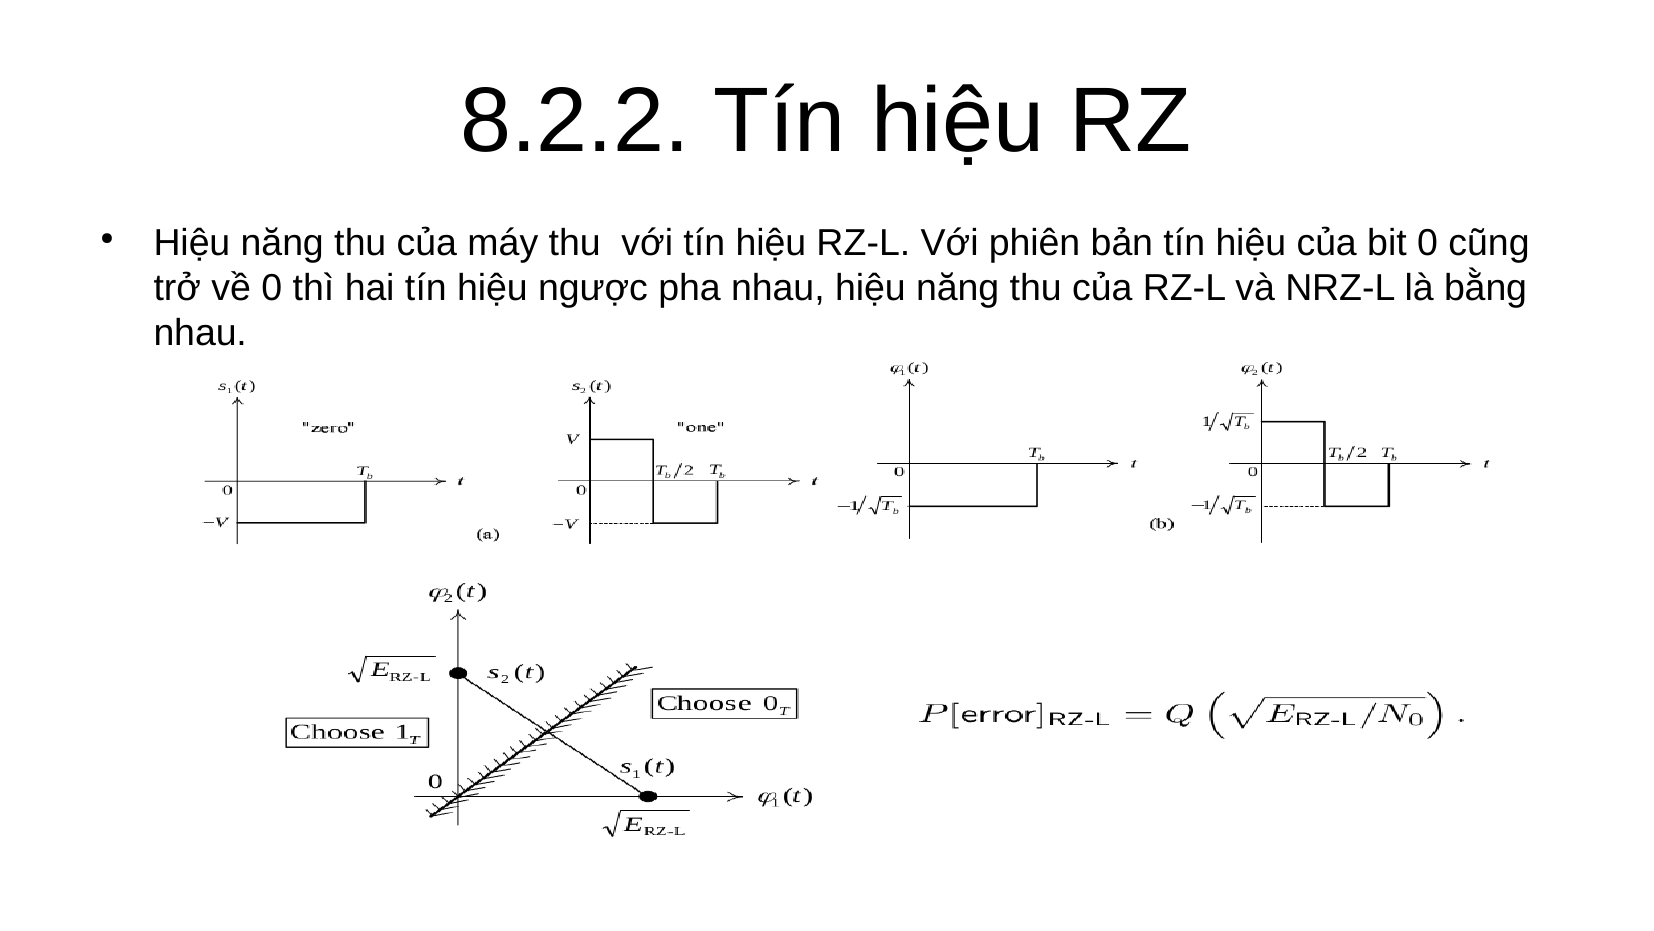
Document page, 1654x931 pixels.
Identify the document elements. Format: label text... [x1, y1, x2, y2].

title 8.2.2. Tín hiệu RZ [82, 37, 1571, 193]
picture [194, 359, 1501, 841]
list Hiệu năng thu của máy thu với tín hiệu RZ-L. Với phiên bản tín hiệu của bit 0 cũng trở về 0 thì hai tín hiệu ngược pha nhau, hiệu năng thu của RZ-L và NRZ-L là bằng nhau. [82, 217, 1571, 757]
